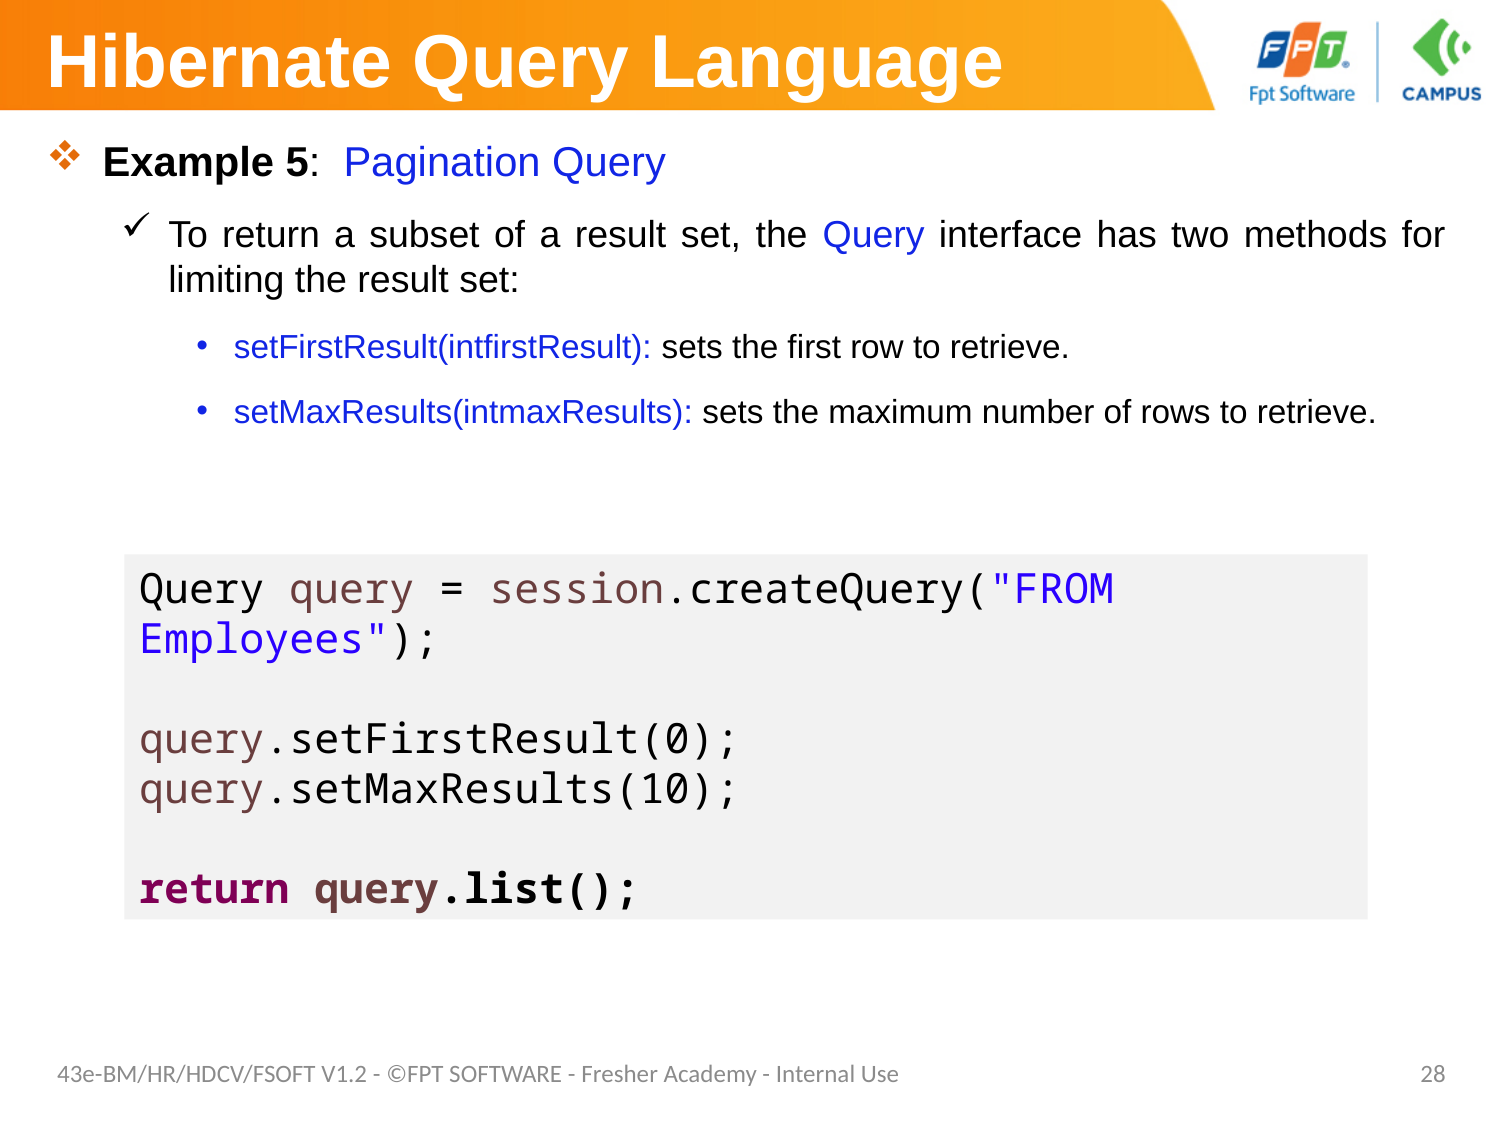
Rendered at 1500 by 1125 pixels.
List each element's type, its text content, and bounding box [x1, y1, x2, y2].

footer 43e-BM/HR/HDCV/FSOFT V1.2 - ©FPT SOFTWARE - Fresher Academy - Internal Use [31, 1042, 927, 1103]
text_box Query query = session.createQuery("FROM Employees"); query.setFirstResult(0); query.setMaxResults(10); return query.list(); [124, 554, 1368, 920]
picture [0, 0, 1500, 1125]
title Hibernate Query Language [31, 3, 1461, 111]
slide_number 28 [1074, 1042, 1461, 1103]
list Example 5: Pagination Query To return a subset of a result set, the Query interface has two methods for limiting the result set: setFirstResult(intfirstResult): sets the first row to retrieve. setMaxResults(intmaxResults): sets the maximum number of rows to retrieve. [31, 127, 1461, 1020]
